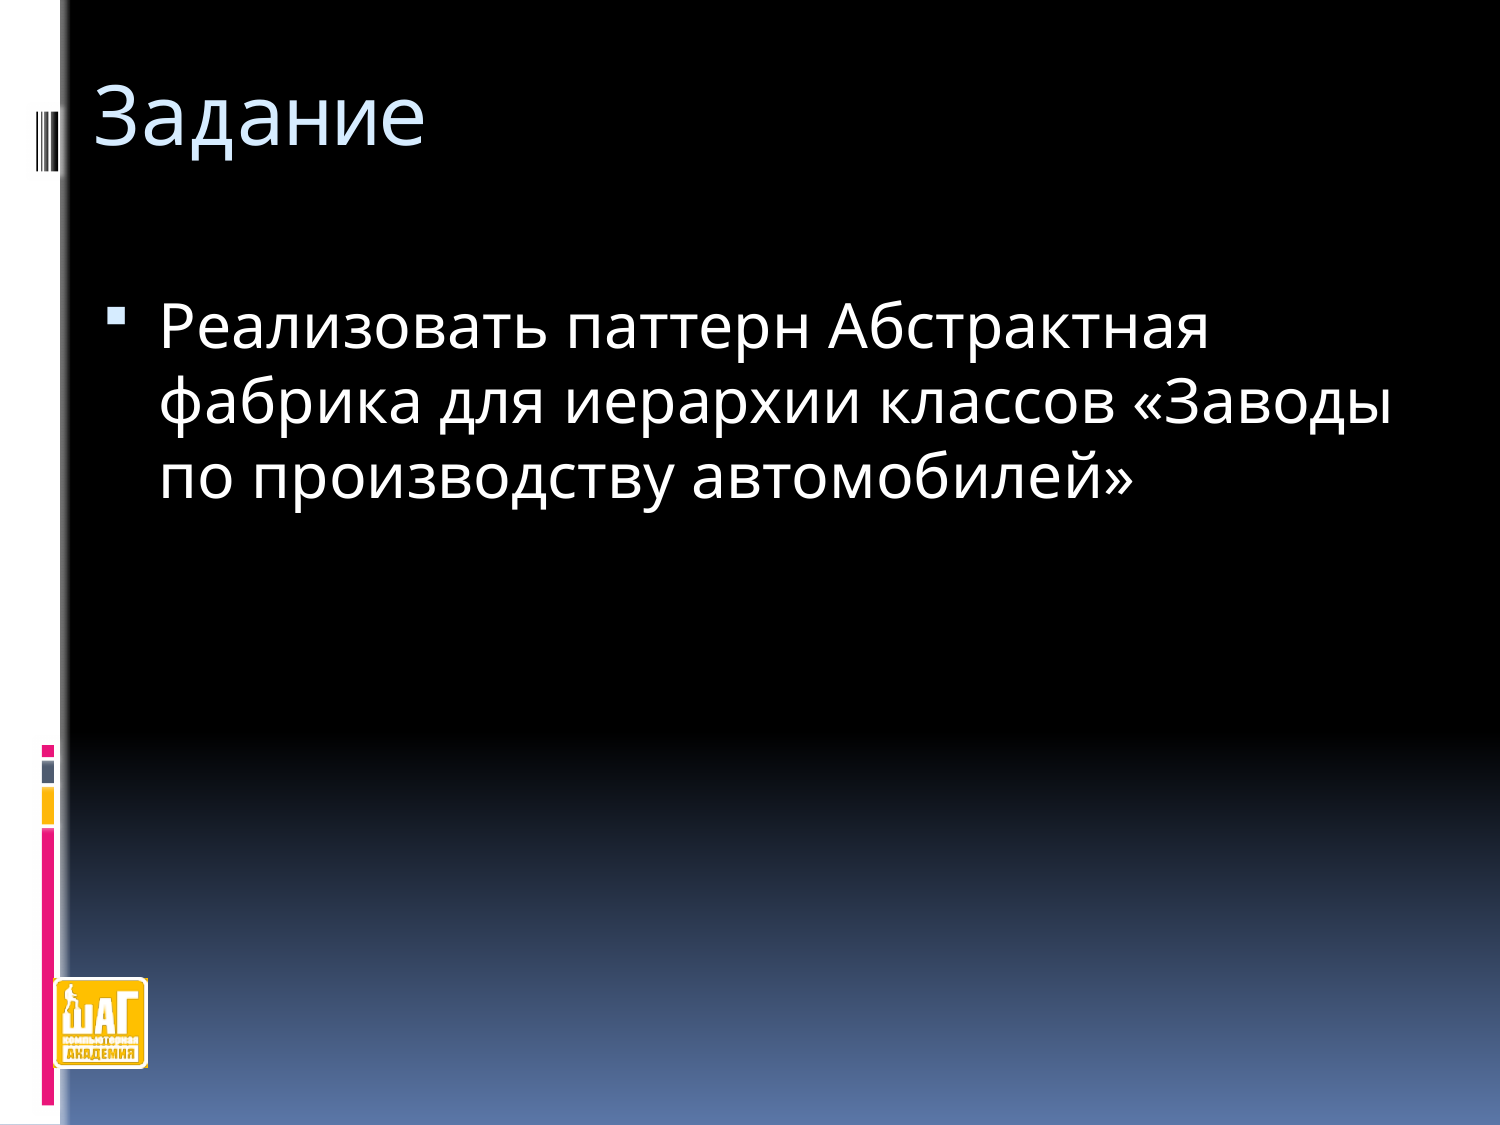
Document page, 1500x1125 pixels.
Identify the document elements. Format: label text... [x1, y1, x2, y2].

title Задание [76, 54, 1420, 228]
picture [52, 977, 148, 1069]
list Реализовать паттерн Абстрактная фабрика для иерархии классов «Заводы по производству автомобилей» [76, 278, 1420, 966]
